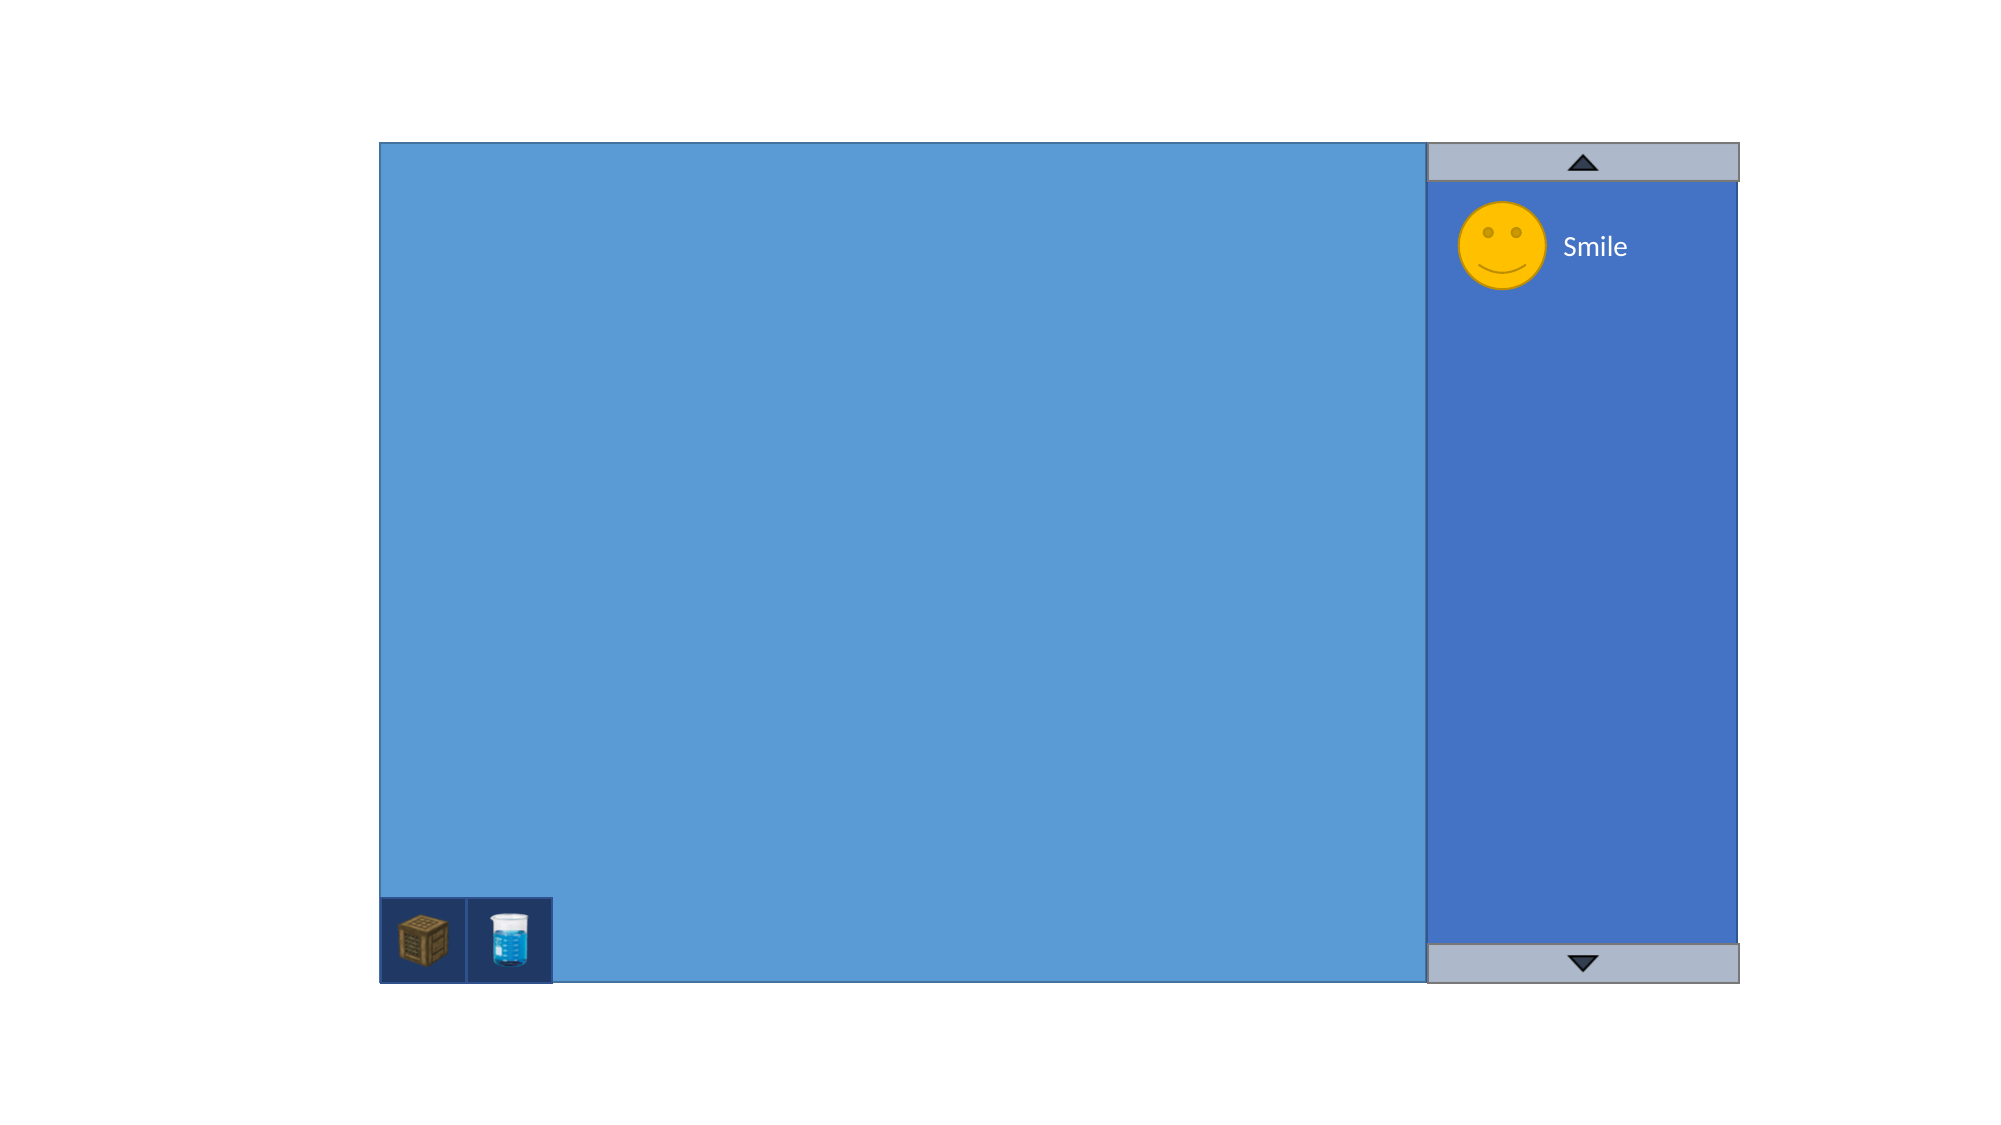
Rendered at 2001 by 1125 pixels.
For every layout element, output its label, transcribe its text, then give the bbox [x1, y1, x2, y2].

picture [1427, 142, 1740, 182]
text_box [1426, 142, 1738, 983]
text_box Smile [1502, 220, 1689, 271]
text_box [379, 142, 1426, 983]
picture [1427, 943, 1740, 984]
picture [380, 897, 553, 984]
text_box [1457, 200, 1539, 291]
